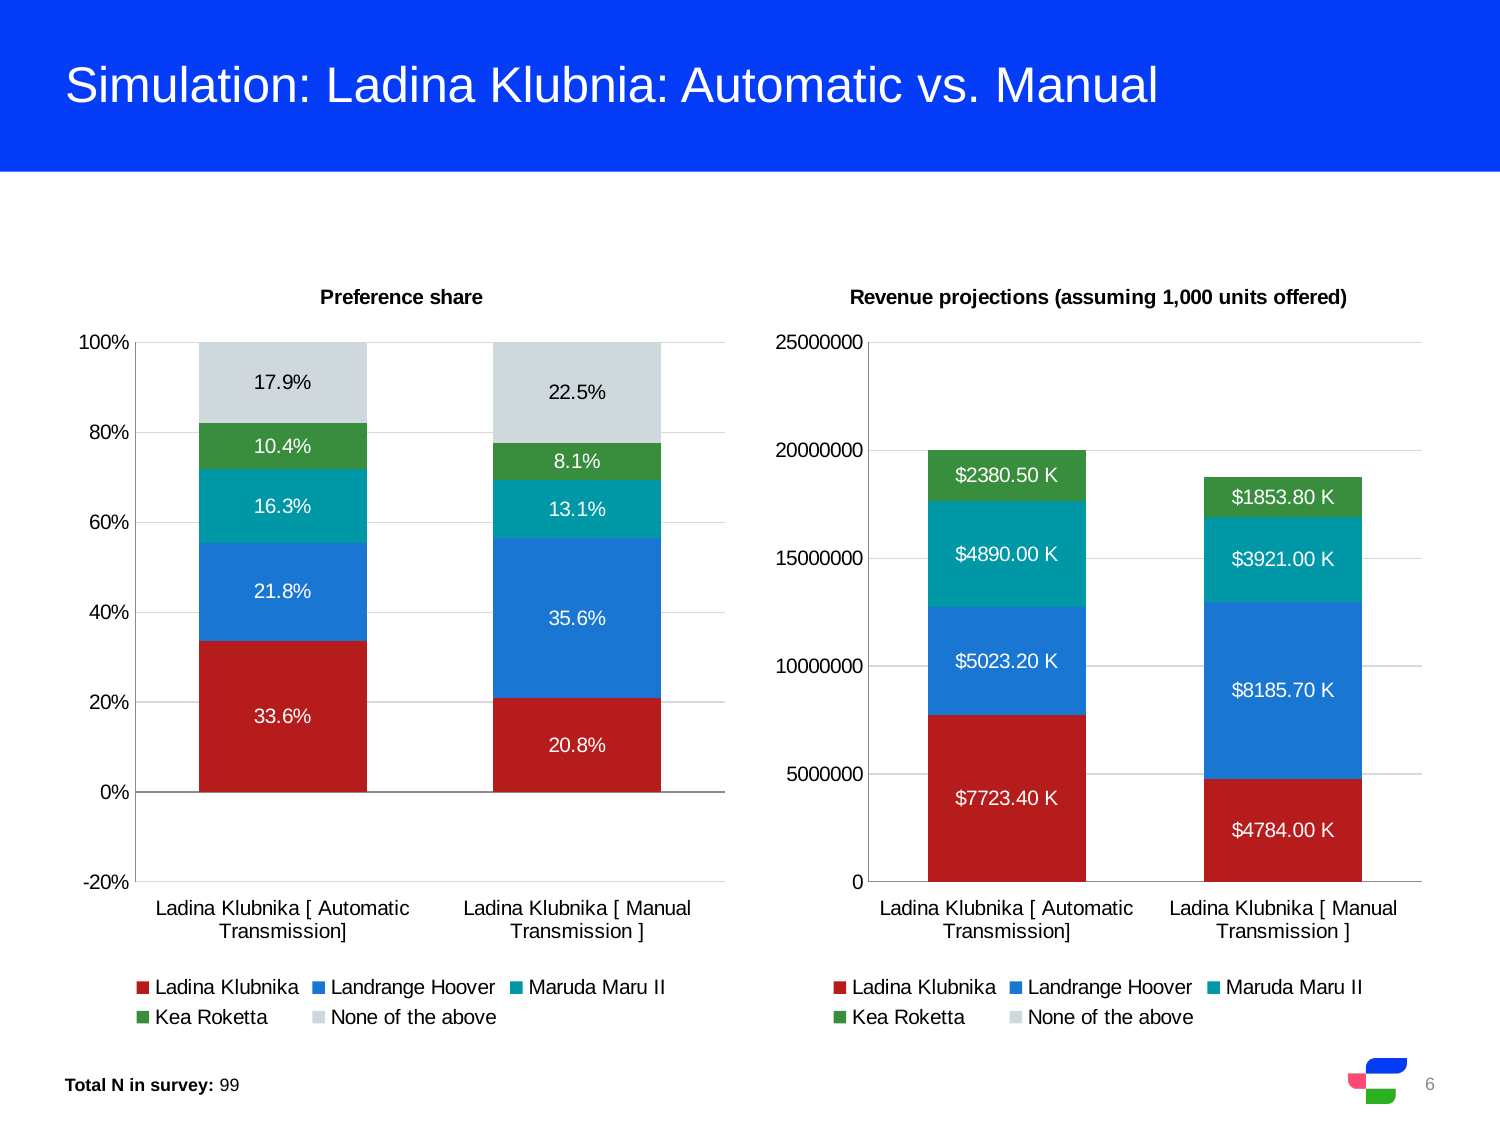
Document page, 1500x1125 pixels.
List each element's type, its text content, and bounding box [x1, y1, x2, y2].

list Total N in survey: 99 [64, 1067, 1010, 1103]
title Simulation: Ladina Klubnia: Automatic vs. Manual [0, 0, 1500, 172]
chart [64, 255, 738, 1035]
chart [761, 255, 1436, 1035]
picture [1348, 1058, 1407, 1104]
